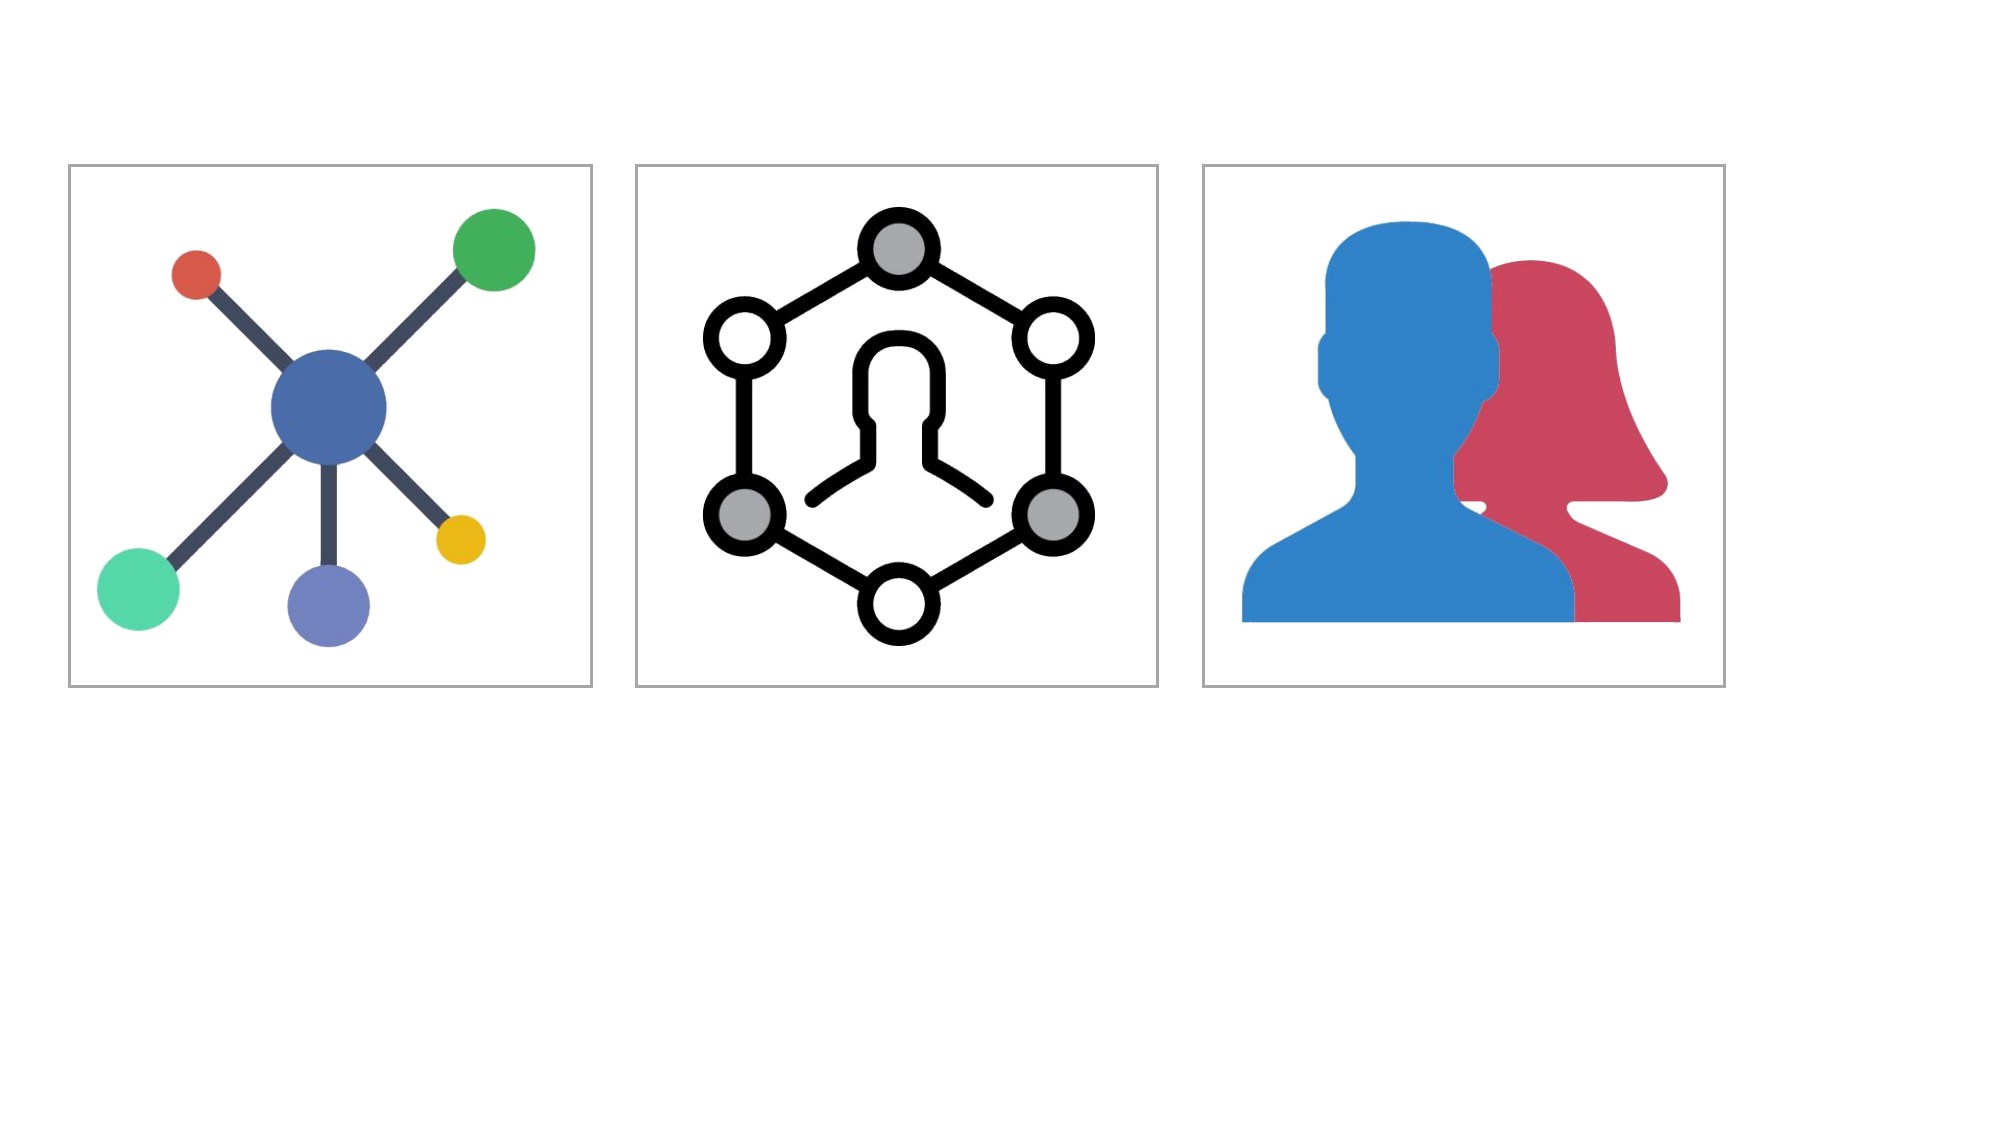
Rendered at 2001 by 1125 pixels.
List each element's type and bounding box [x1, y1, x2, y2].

text_box [69, 165, 592, 687]
text_box [1189, 165, 1738, 687]
text_box [636, 165, 1158, 687]
